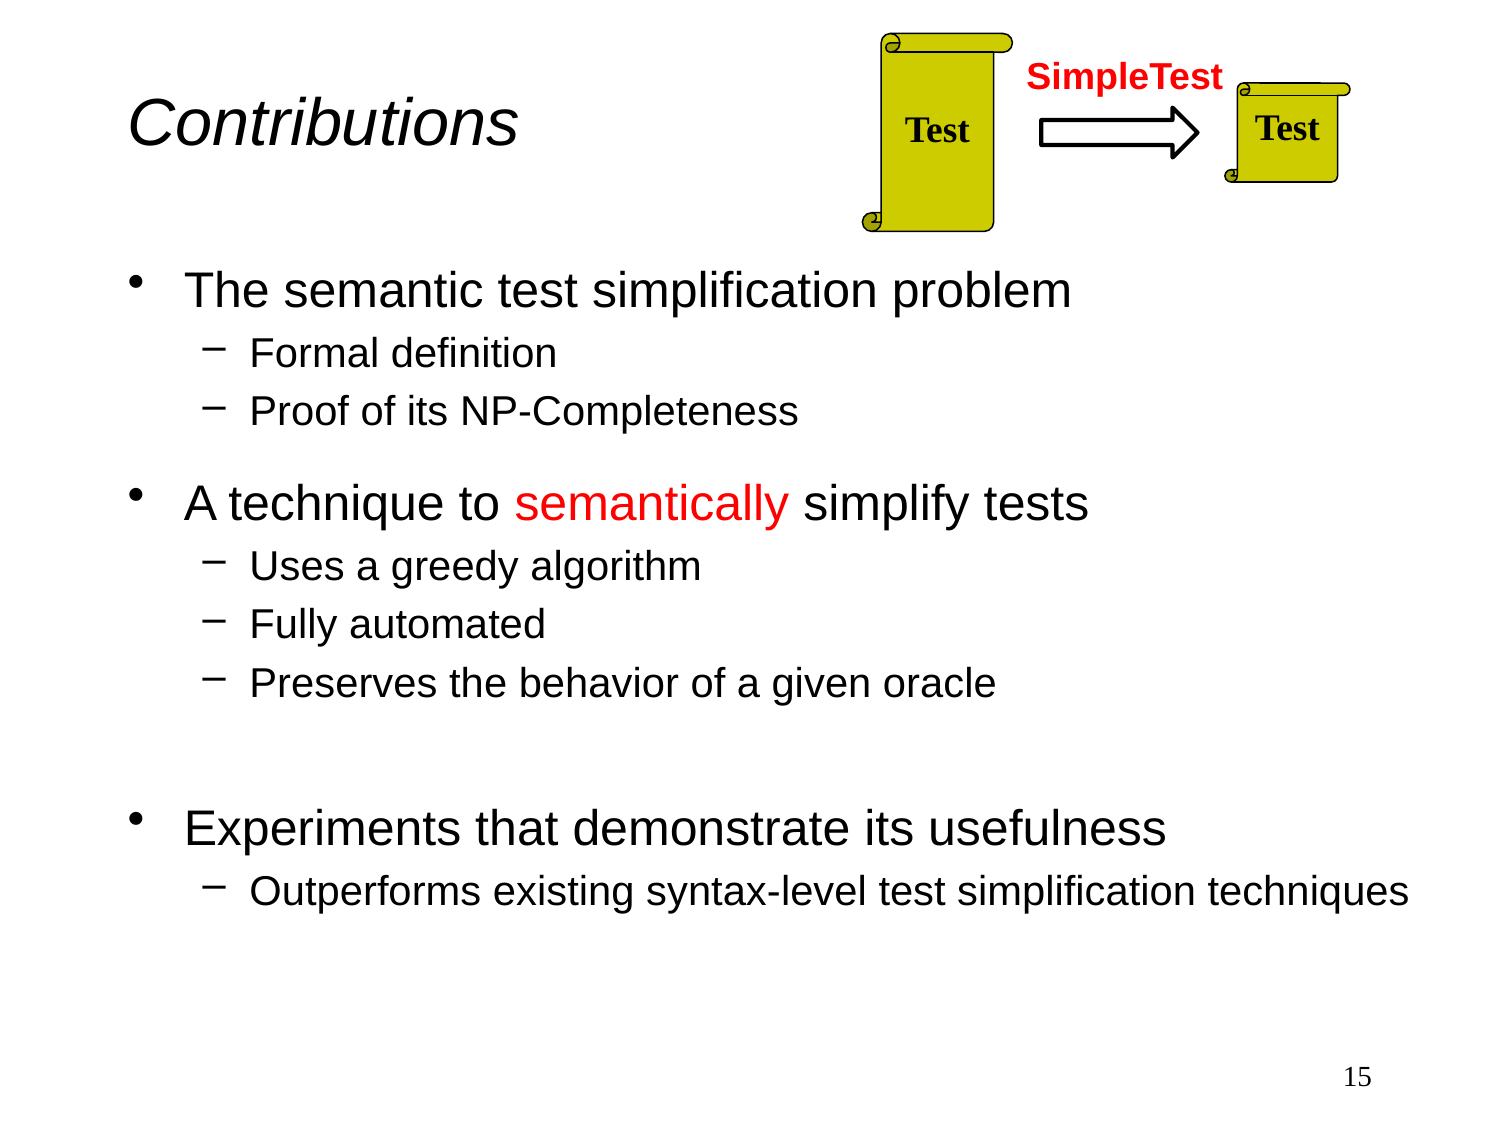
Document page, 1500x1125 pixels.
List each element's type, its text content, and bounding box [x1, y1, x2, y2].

text_box [1041, 107, 1198, 158]
text_box Test [1224, 82, 1351, 183]
text_box SimpleTest [994, 44, 1313, 105]
text_box Test [862, 33, 1013, 232]
title Contributions [112, 24, 1388, 213]
list The semantic test simplification problem Formal definition Proof of its NP-Completeness A technique to semantically simplify tests Uses a greedy algorithm Fully automated Preserves the behavior of a given oracle Experiments that demonstrate its usefulness Outperforms existing syntax-level test simplification techniques [112, 249, 1463, 988]
slide_number 15 [1074, 1049, 1388, 1125]
